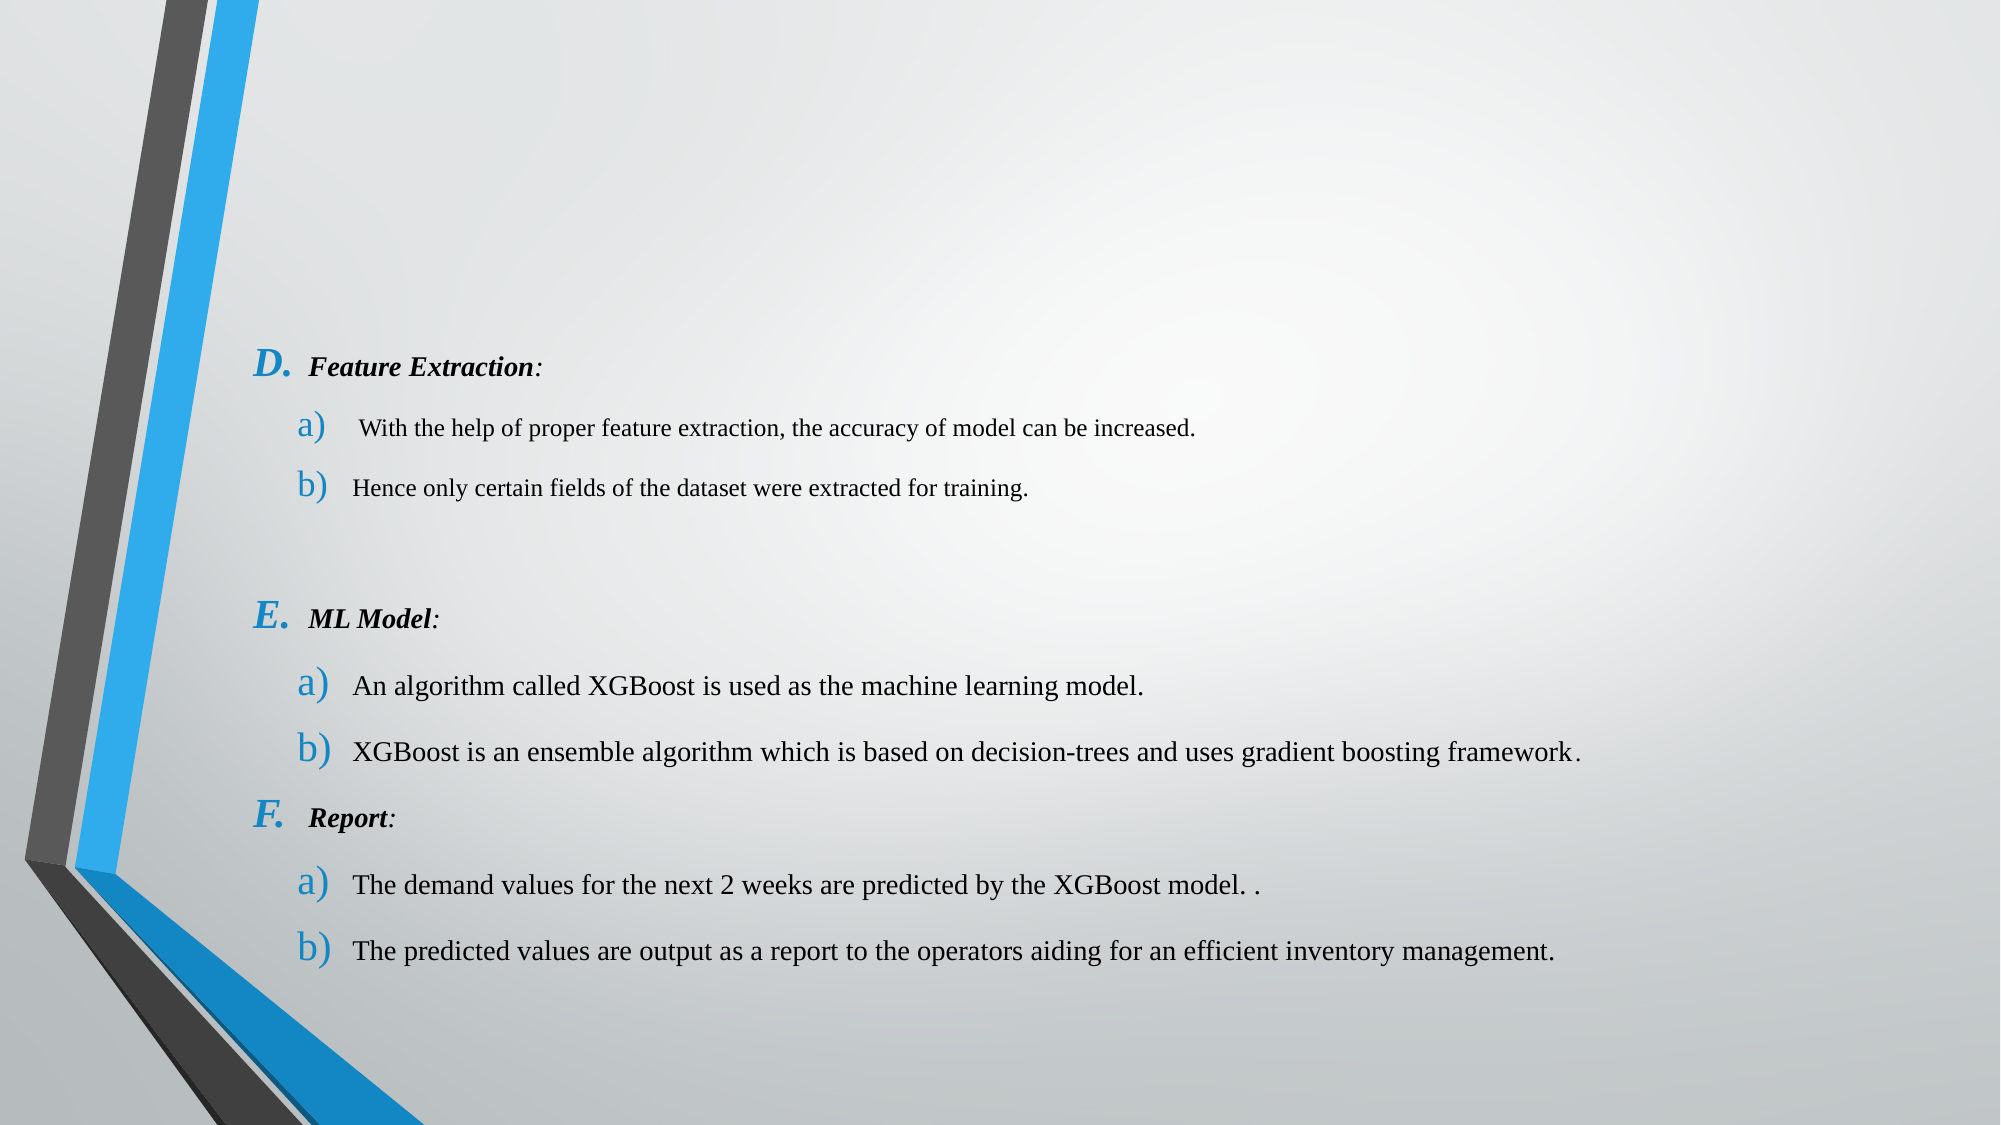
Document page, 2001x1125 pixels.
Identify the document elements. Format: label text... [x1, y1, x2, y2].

list Feature Extraction: With the help of proper feature extraction, the accuracy of model can be increased. Hence only certain fields of the dataset were extracted for training. ML Model: An algorithm called XGBoost is used as the machine learning model. XGBoost is an ensemble algorithm which is based on decision-trees and uses gradient boosting framework. Report: The demand values for the next 2 weeks are predicted by the XGBoost model. . The predicted values are output as a report to the operators aiding for an efficient inventory management. [238, 323, 1825, 978]
